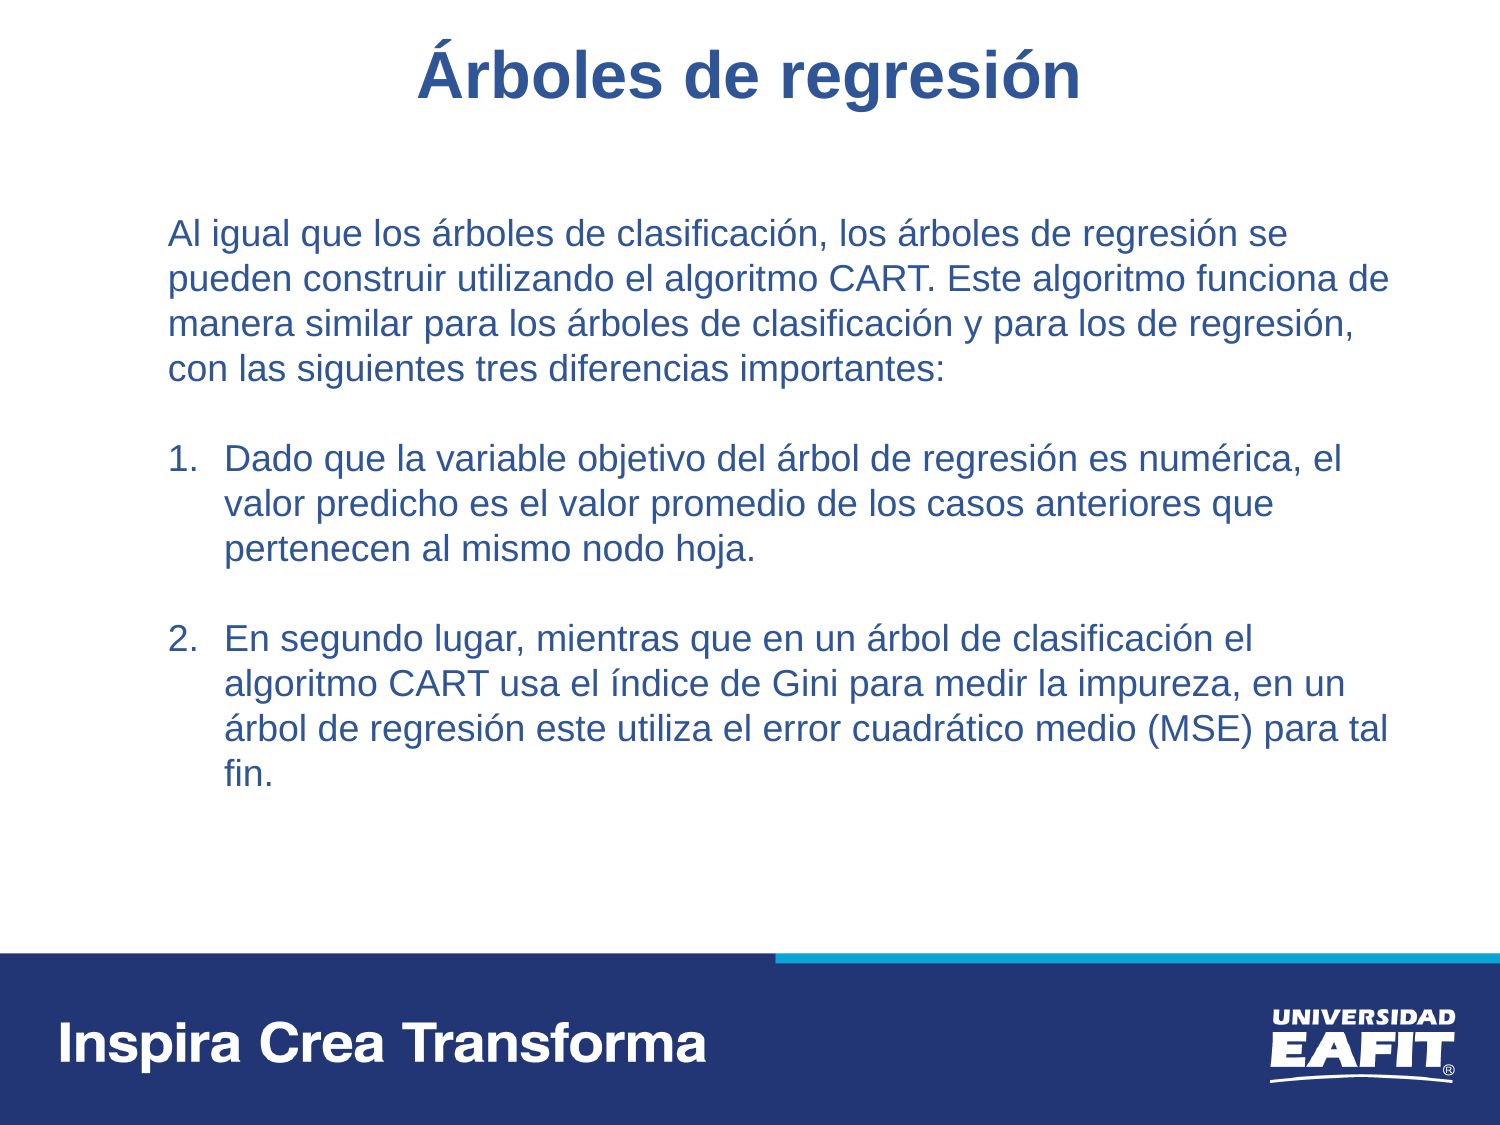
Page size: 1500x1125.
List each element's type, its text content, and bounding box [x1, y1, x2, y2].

text_box Al igual que los árboles de clasificación, los árboles de regresión se pueden construir utilizando el algoritmo CART. Este algoritmo funciona de manera similar para los árboles de clasificación y para los de regresión, con las siguientes tres diferencias importantes: Dado que la variable objetivo del árbol de regresión es numérica, el valor predicho es el valor promedio de los casos anteriores que pertenecen al mismo nodo hoja. En segundo lugar, mientras que en un árbol de clasificación el algoritmo CART usa el índice de Gini para medir la impureza, en un árbol de regresión este utiliza el error cuadrático medio (MSE) para tal fin. [153, 201, 1422, 846]
text_box Árboles de regresión [29, 24, 1471, 200]
picture [0, 0, 1500, 1125]
